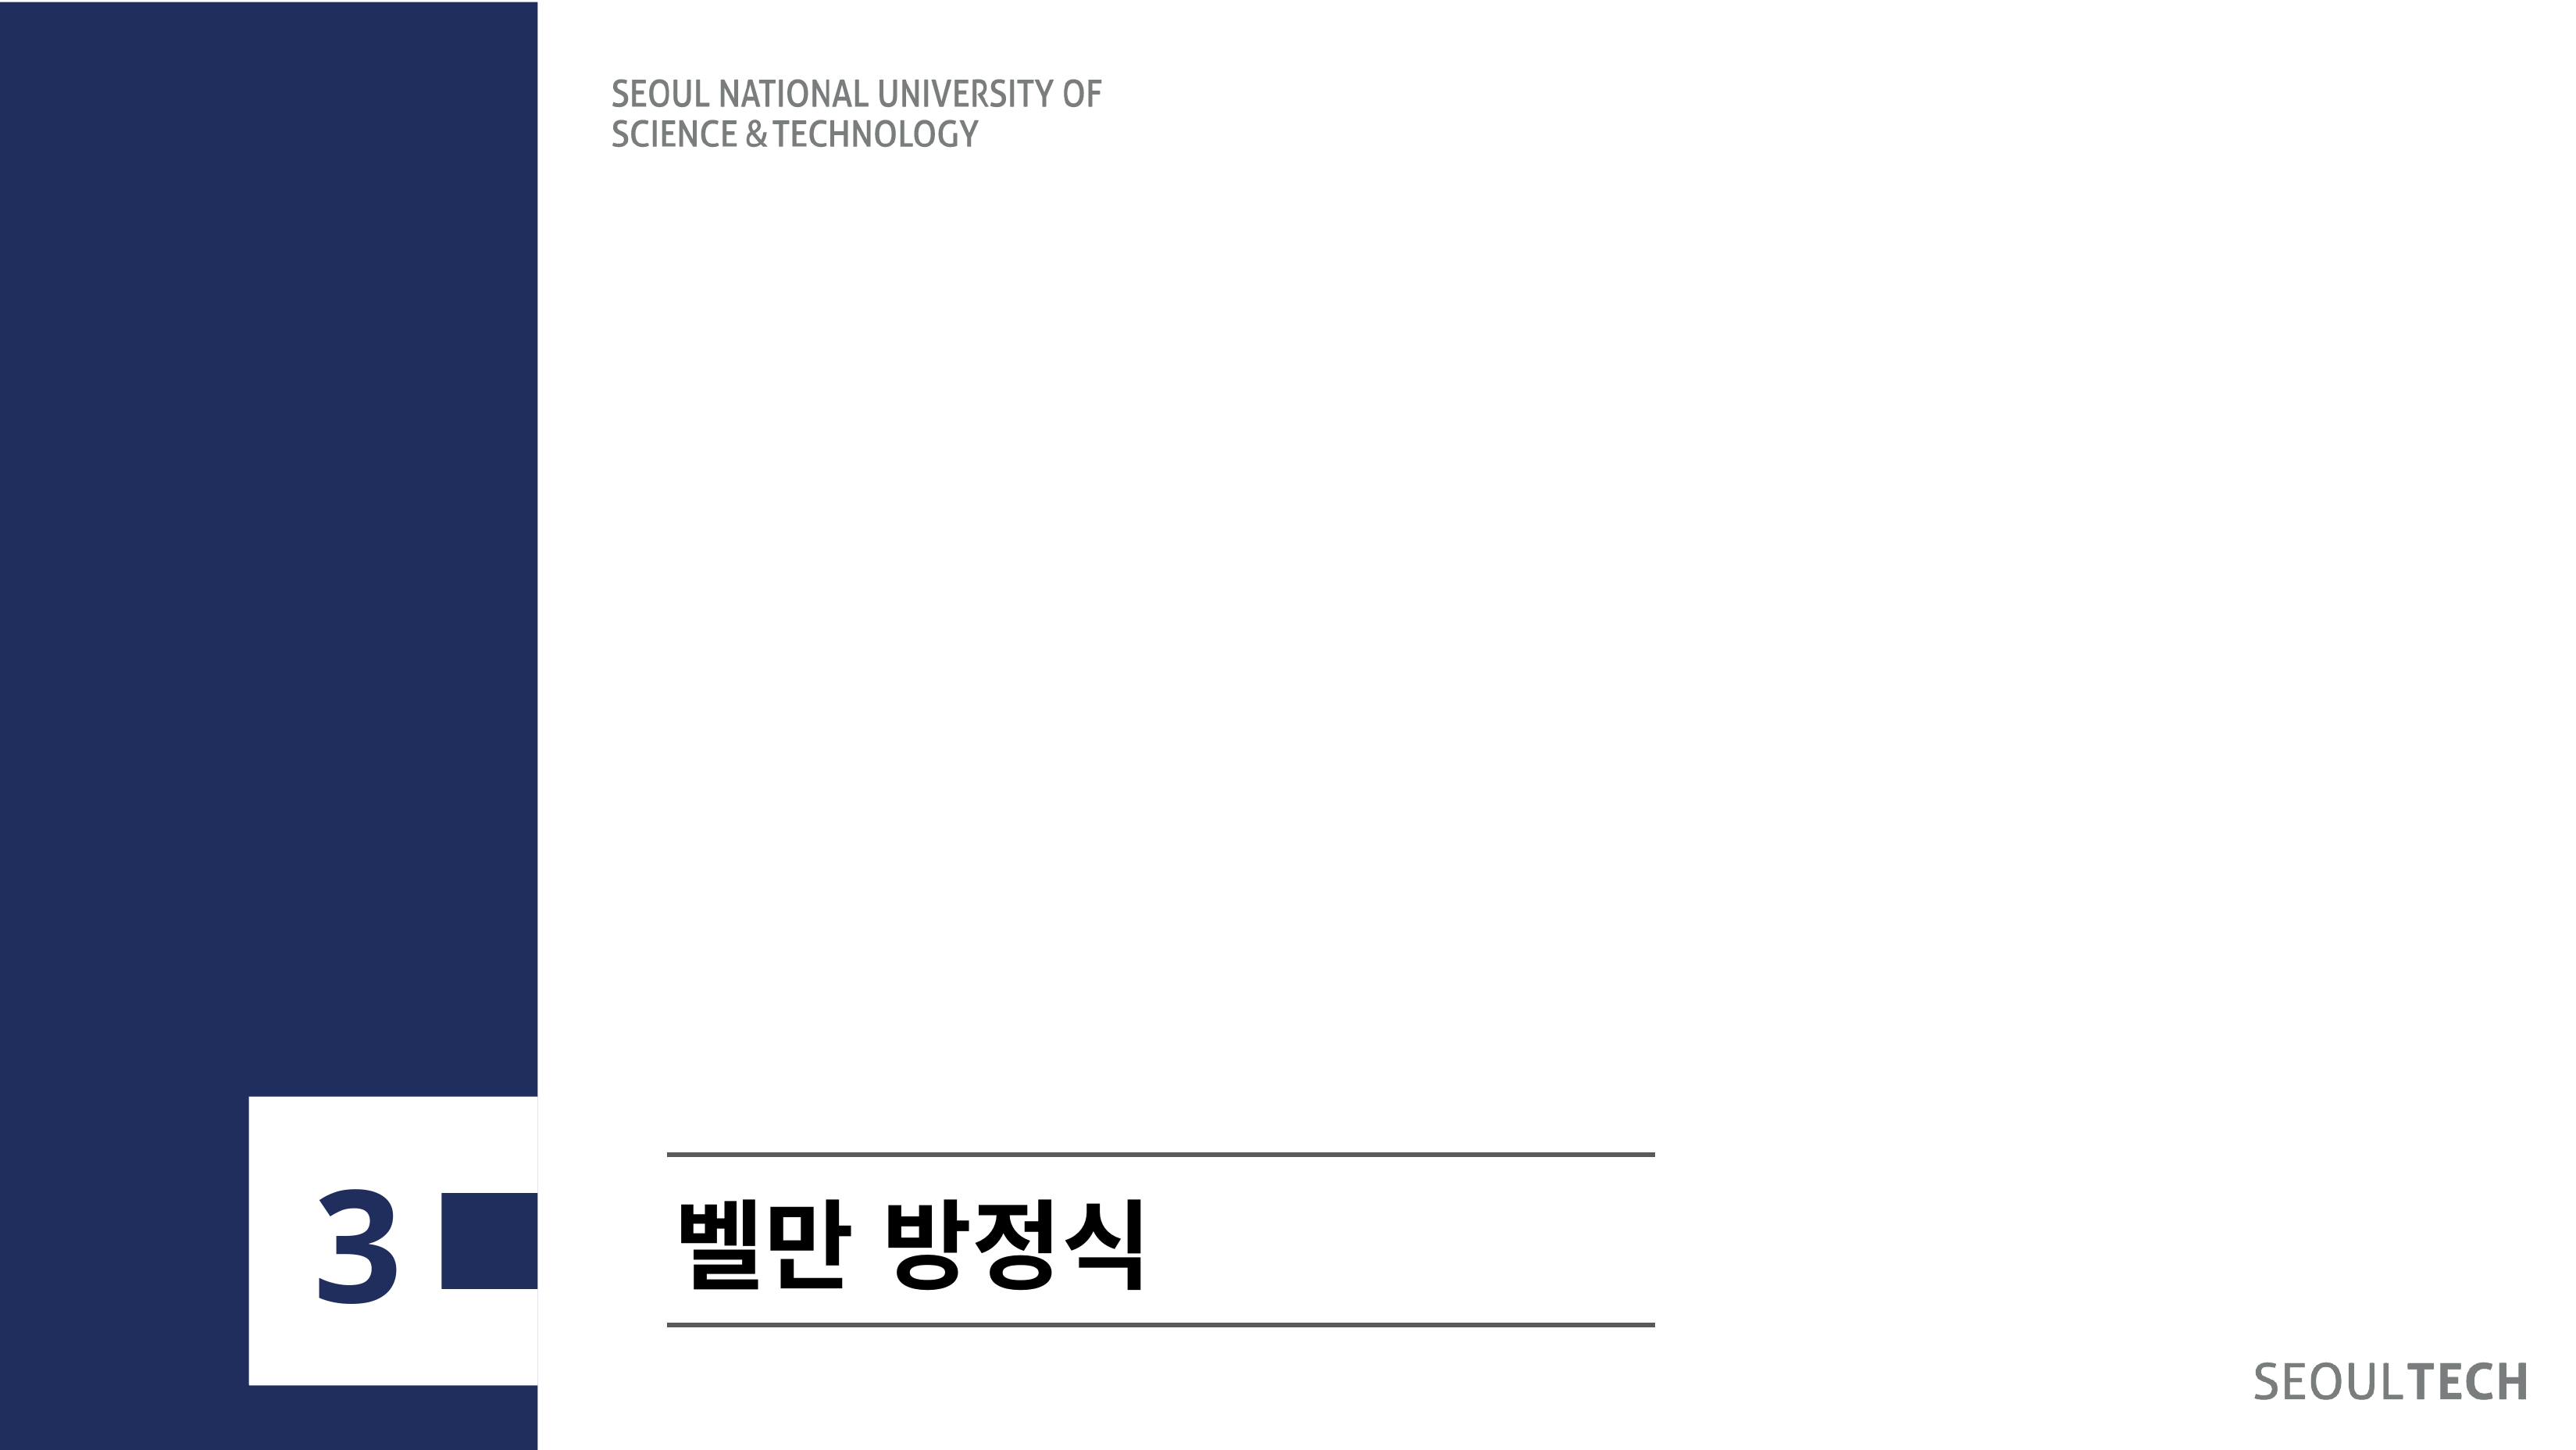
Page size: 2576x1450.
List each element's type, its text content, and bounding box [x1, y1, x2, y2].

picture [2254, 1361, 2526, 1400]
text_box 3 [301, 1140, 390, 1340]
picture [509, 2, 1144, 215]
text_box [248, 1096, 538, 1386]
text_box [0, 2, 538, 1450]
text_box 벨만 방정식 [662, 1177, 2040, 1307]
